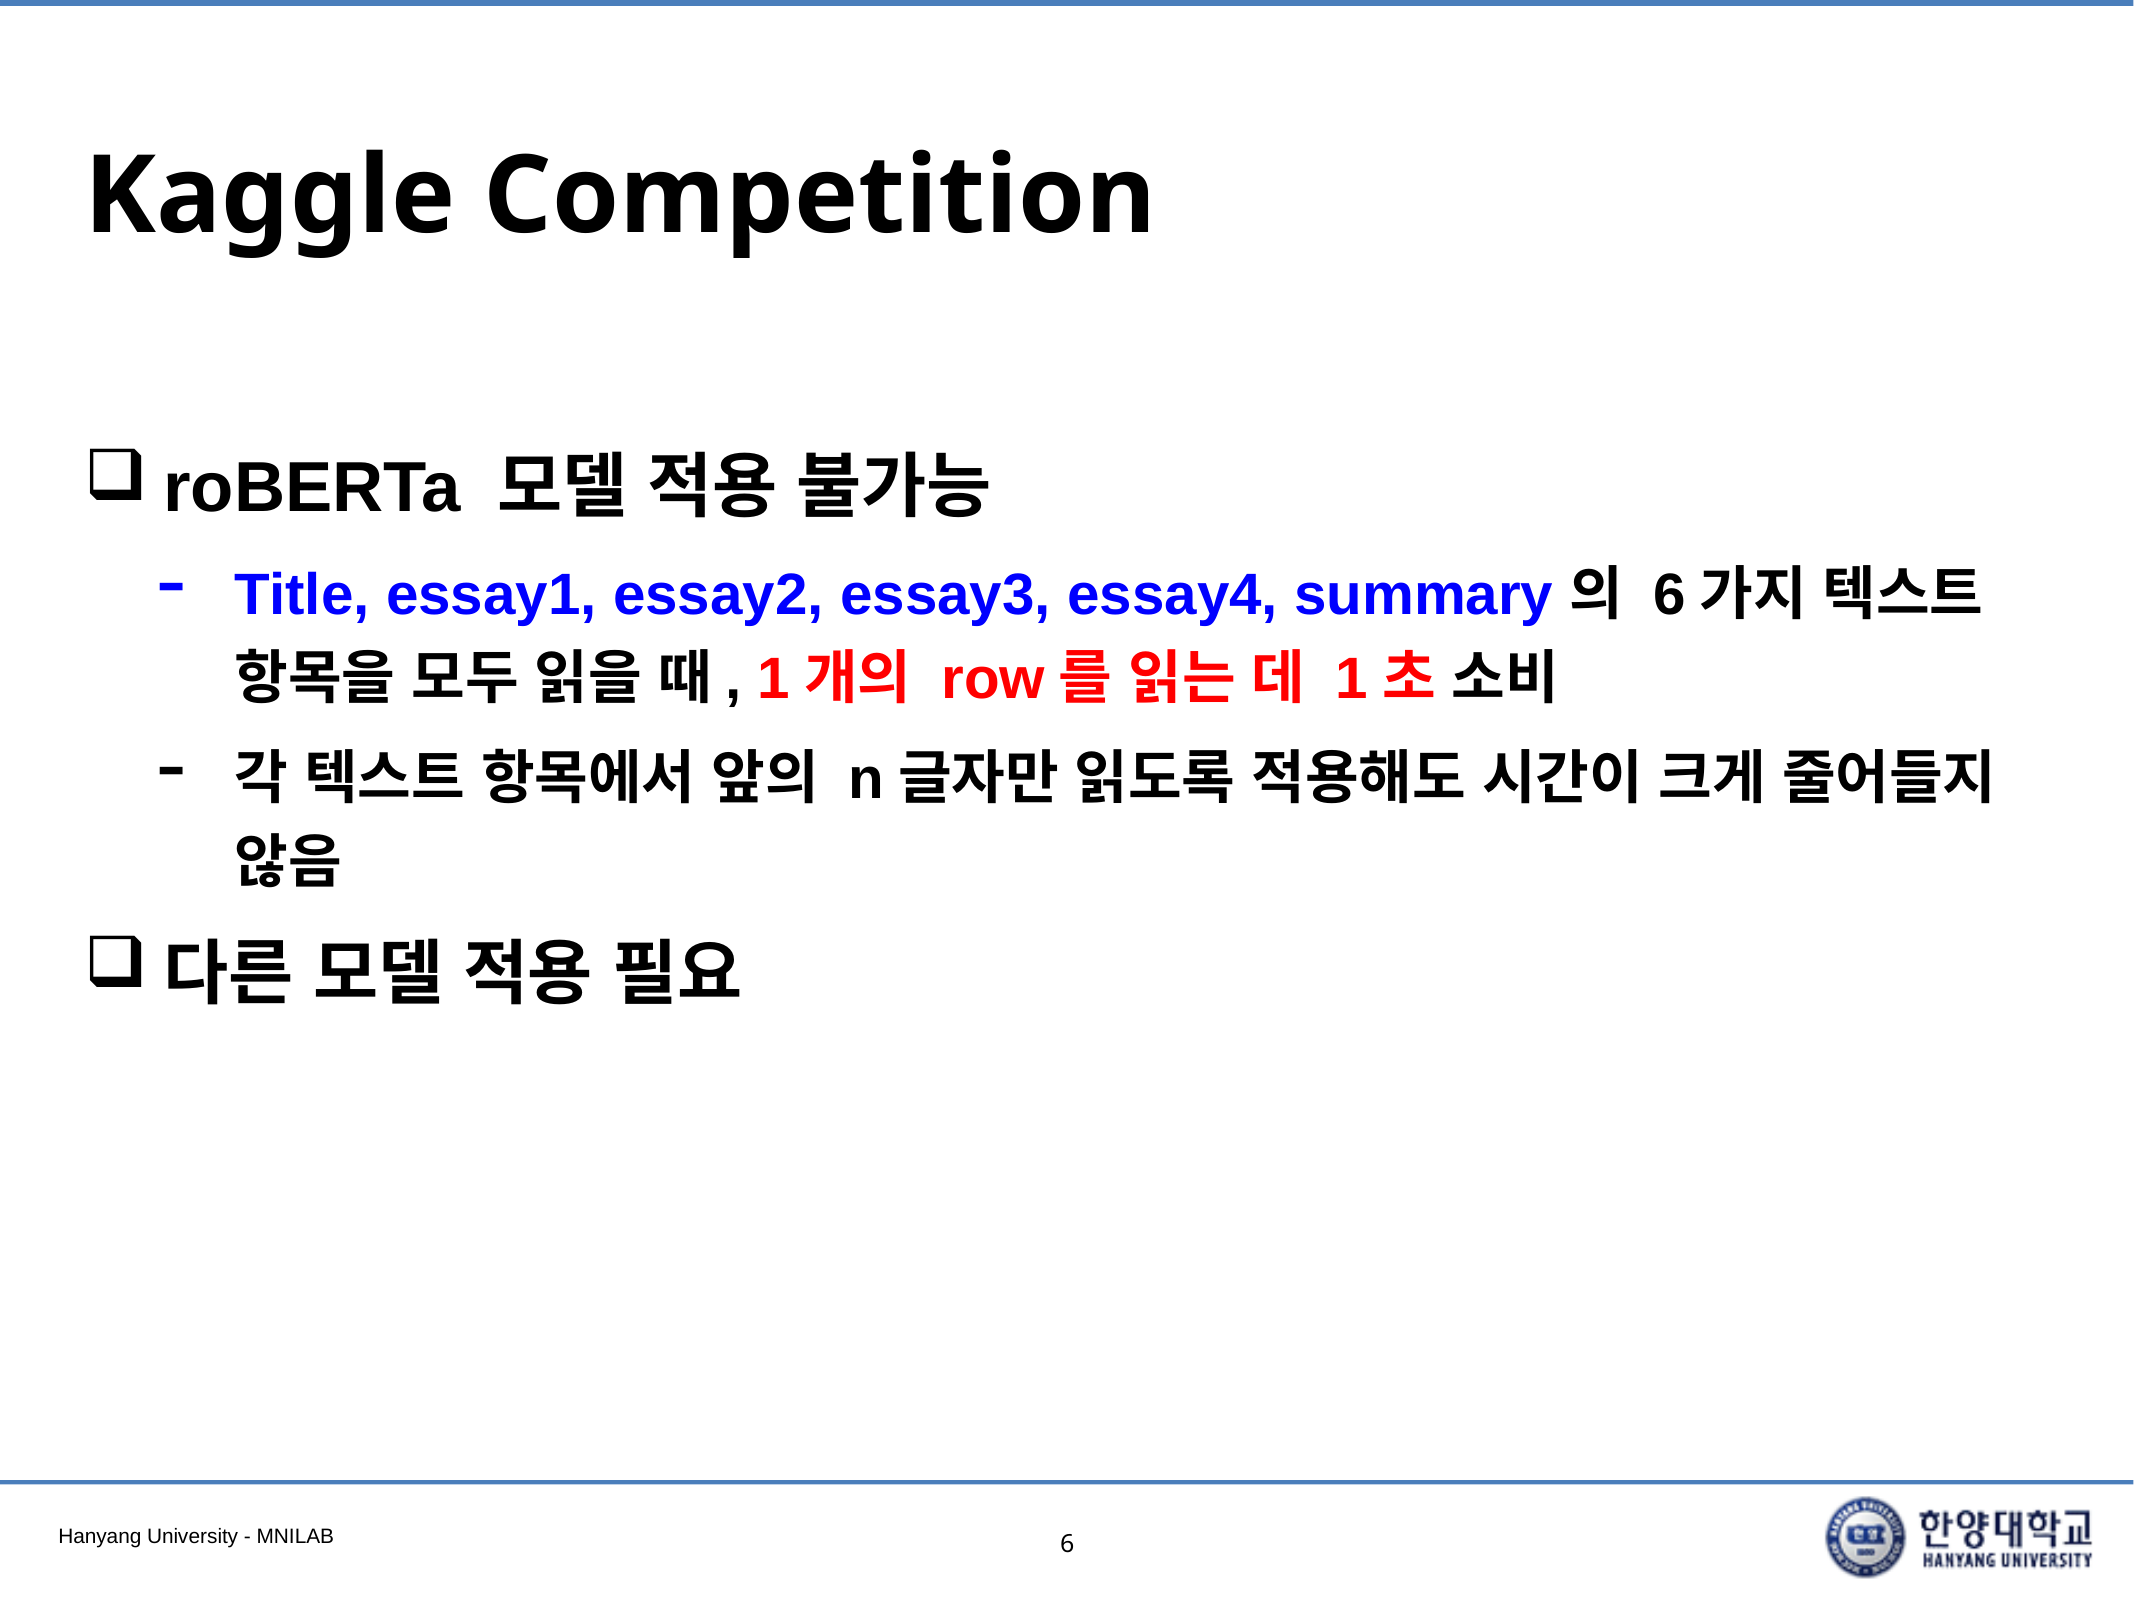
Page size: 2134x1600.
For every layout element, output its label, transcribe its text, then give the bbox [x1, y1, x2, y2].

list roBERTa 모델 적용 불가능 Title, essay1, essay2, essay3, essay4, summary의 6가지 텍스트 항목을 모두 읽을 때, 1개의 row를 읽는 데 1초 소비 각 텍스트 항목에서 앞의 n글자만 읽도록 적용해도 시간이 크게 줄어들지 않음 다른 모델 적용 필요 [75, 415, 2018, 1407]
title Kaggle Competition [75, 41, 2058, 338]
picture [1797, 1495, 2128, 1581]
slide_number 6 [1037, 1518, 1098, 1567]
